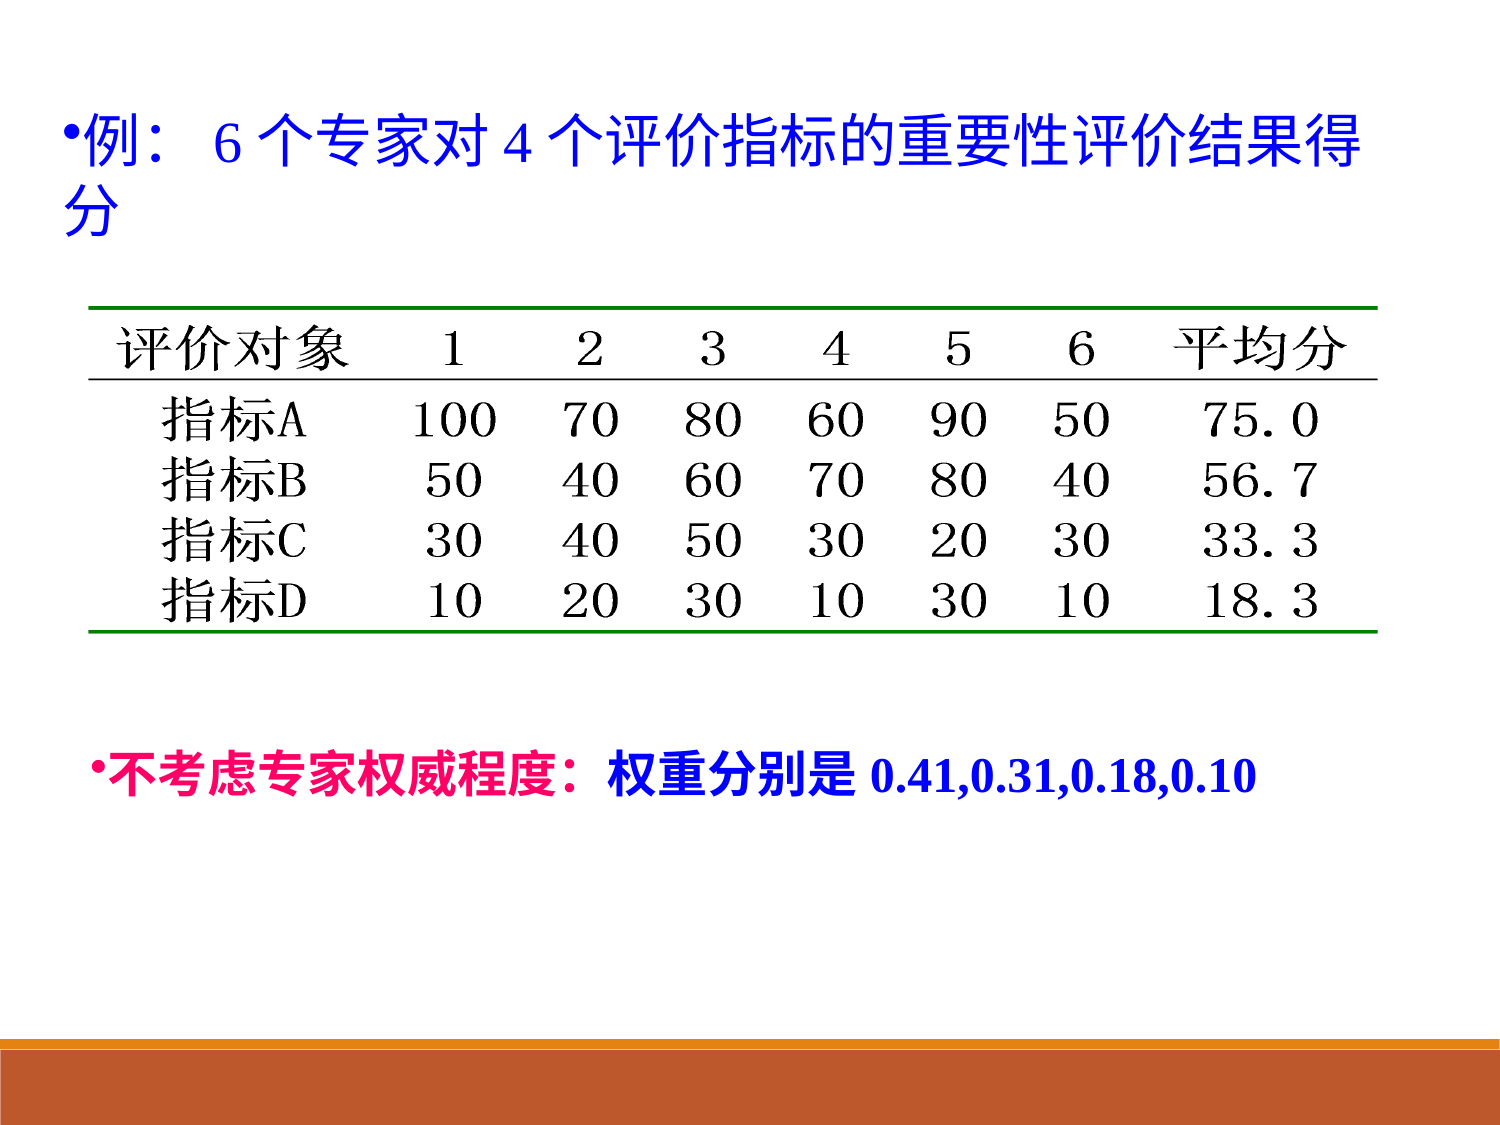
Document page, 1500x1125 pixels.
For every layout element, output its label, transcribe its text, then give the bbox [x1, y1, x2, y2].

picture [85, 306, 1382, 635]
text_box 不考虑专家权威程度：权重分别是0.41,0.31,0.18,0.10 [75, 735, 1247, 811]
text_box 例：6个专家对4个评价指标的重要性评价结果得分 [47, 80, 1381, 268]
